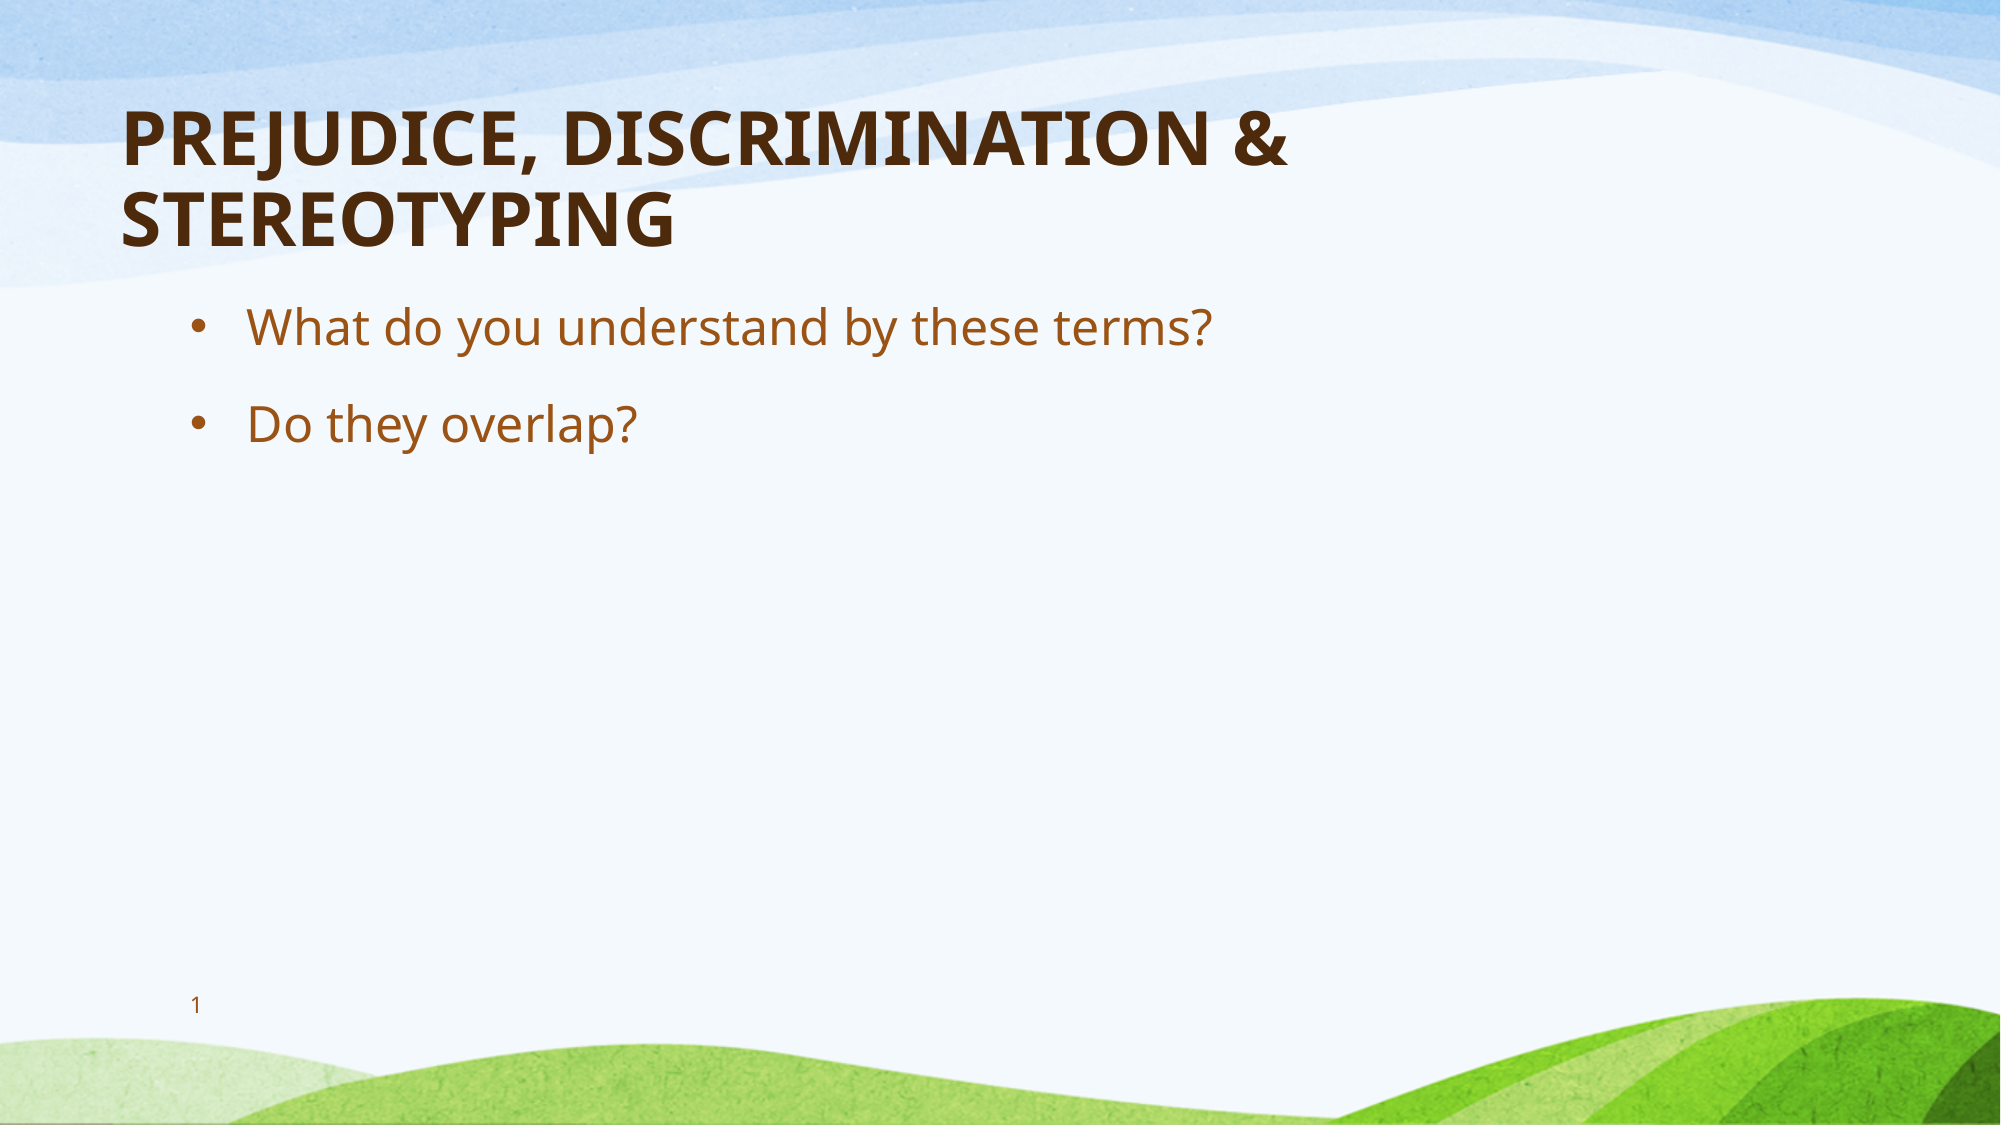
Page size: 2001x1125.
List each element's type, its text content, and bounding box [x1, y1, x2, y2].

slide_number 1 [174, 987, 300, 1025]
list What do you understand by these terms? Do they overlap? [174, 287, 1825, 982]
picture [0, 0, 2001, 1125]
title PREJUDICE, DISCRIMINATION & STEREOTYPING [105, 40, 1649, 271]
